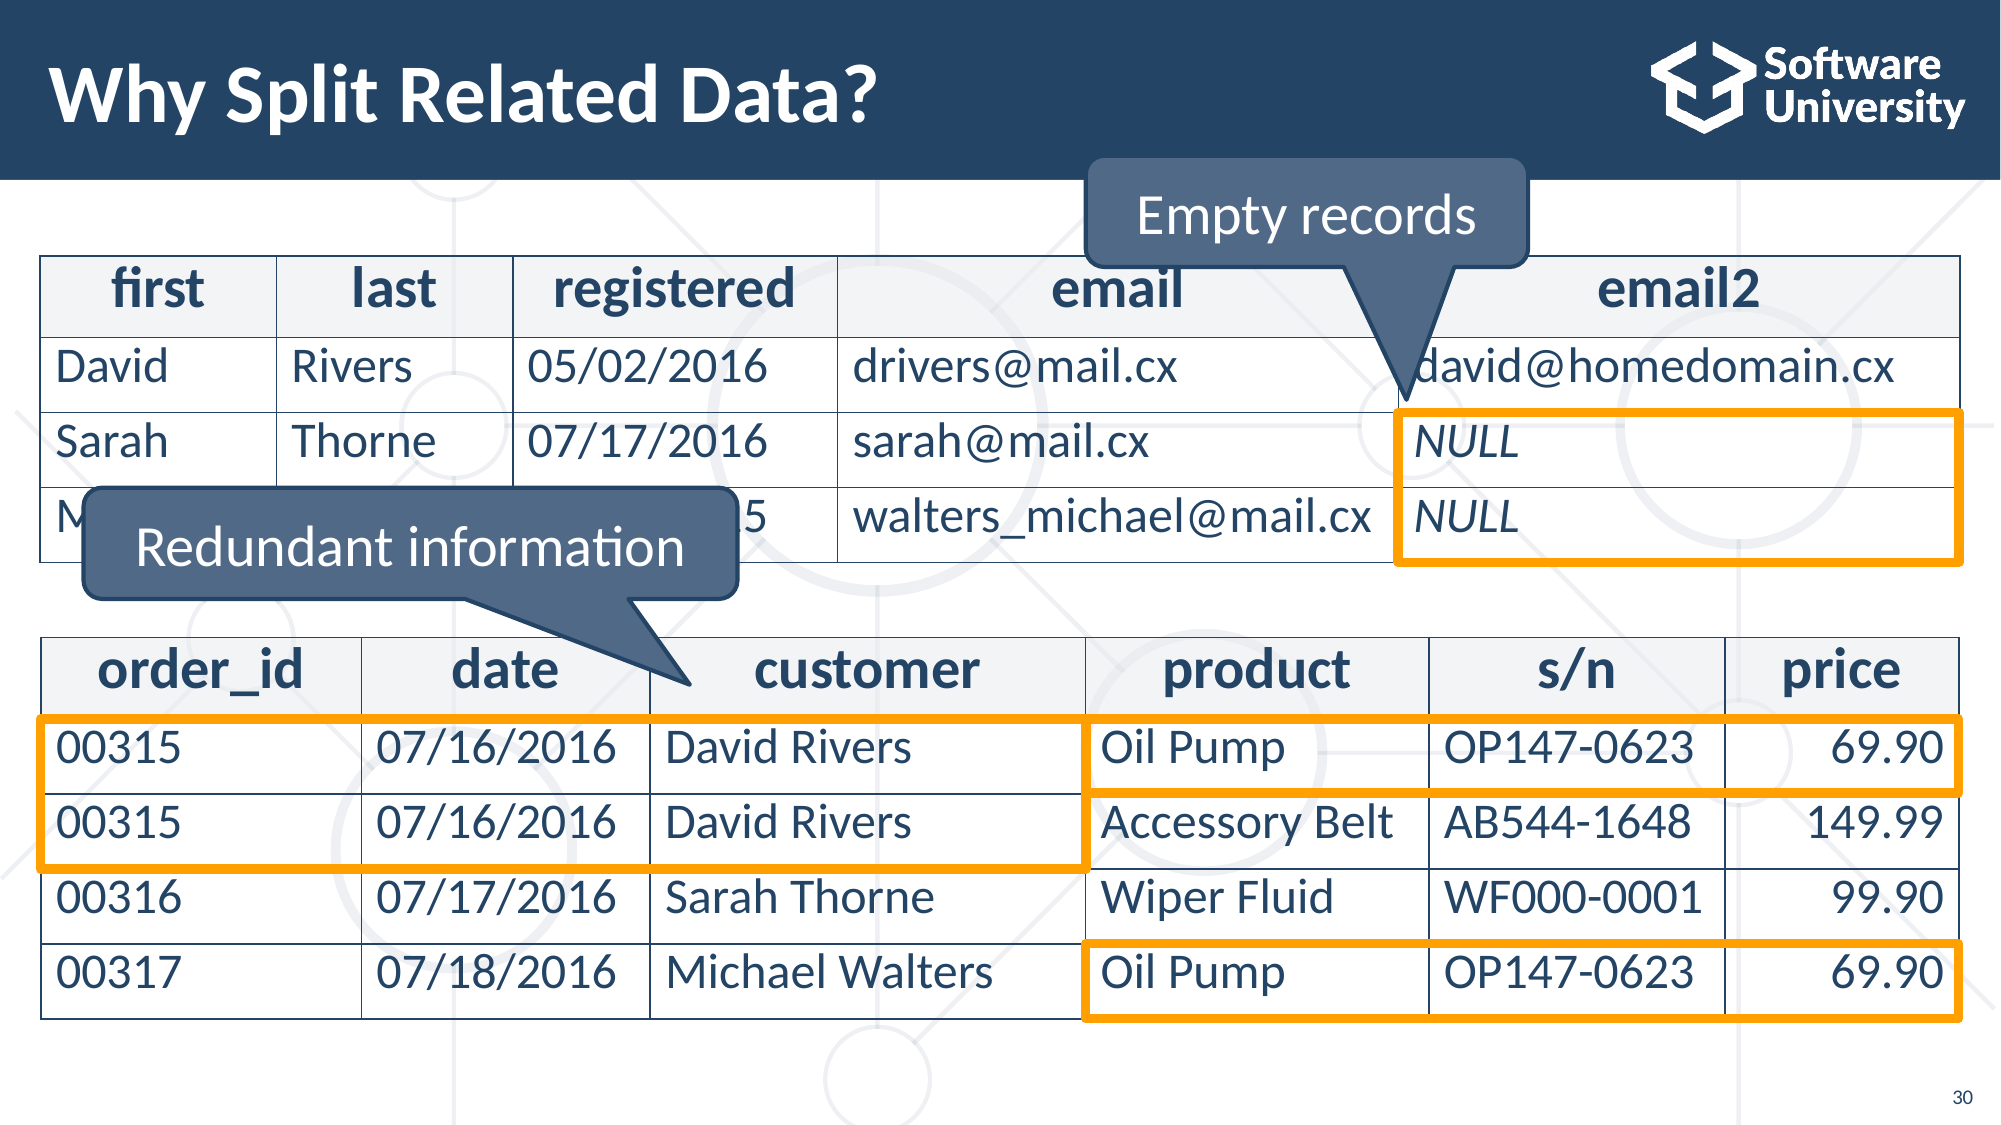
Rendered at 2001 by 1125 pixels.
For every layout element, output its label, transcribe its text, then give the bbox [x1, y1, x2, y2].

table_cell 07/17/2016 [514, 413, 837, 487]
table_cell Accessory Belt [1088, 795, 1428, 868]
table_cell 99.90 [1726, 870, 1958, 942]
table_cell 05/02/2016 [514, 338, 837, 412]
table_header order_id [42, 638, 361, 717]
text_box [38, 717, 1088, 871]
table_header product [1086, 638, 1428, 717]
table_cell walters_michael@mail.cx [838, 488, 1396, 562]
table_cell 11/23/2015 [731, 488, 837, 562]
table_header first [41, 257, 276, 337]
text_box Empty records [1083, 153, 1531, 402]
table_header email [838, 257, 1374, 337]
table_cell Sarah Thorne [651, 871, 1085, 943]
table_cell Thorne [277, 413, 512, 485]
title Why Split Related Data? [31, 16, 1625, 162]
table_header price [1726, 638, 1958, 717]
table_header date [362, 638, 649, 717]
table_cell 149.99 [1726, 795, 1958, 868]
table_header last [277, 257, 512, 337]
table_cell Sarah [41, 413, 276, 487]
table_cell david@homedomain.cx [1399, 338, 1959, 410]
table_cell AB544-1648 [1430, 795, 1724, 868]
slide_number 30 [1927, 1067, 1989, 1117]
table_cell 07/18/2016 [362, 945, 649, 1018]
table_cell 00316 [42, 871, 361, 943]
table_header s/n [1430, 638, 1724, 717]
table_header registered [514, 257, 837, 337]
table_cell drivers@mail.cx [838, 338, 1398, 412]
table_cell sarah@mail.cx [838, 413, 1396, 487]
text_box [1084, 717, 1961, 795]
table_cell David [41, 338, 276, 412]
table_cell Wiper Fluid [1086, 870, 1428, 942]
table_cell Michael [41, 488, 90, 562]
table_cell Rivers [277, 338, 512, 412]
table_cell 07/17/2016 [362, 871, 649, 943]
table_header email2 [1432, 257, 1959, 337]
table_cell Michael Walters [651, 945, 1084, 1018]
text_box [1396, 410, 1961, 564]
picture [1651, 41, 1966, 134]
table_cell 00317 [42, 945, 361, 1018]
table_header customer [651, 638, 1085, 717]
text_box Redundant information [81, 485, 740, 687]
table_cell WF000-0001 [1430, 870, 1724, 942]
text_box [1084, 942, 1961, 1021]
